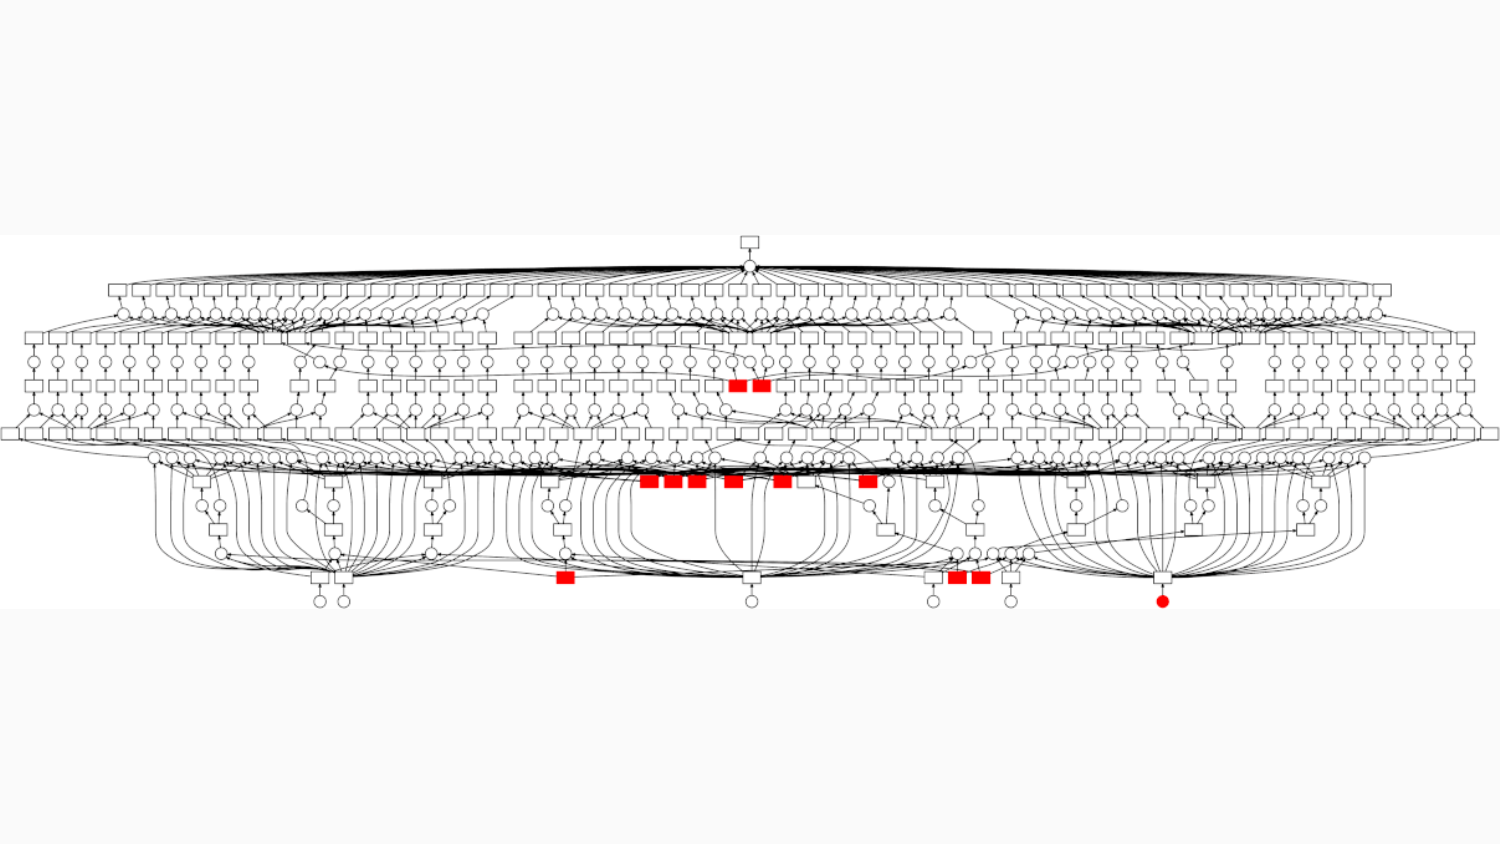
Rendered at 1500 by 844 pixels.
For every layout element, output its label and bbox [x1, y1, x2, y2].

picture [0, 235, 1500, 609]
